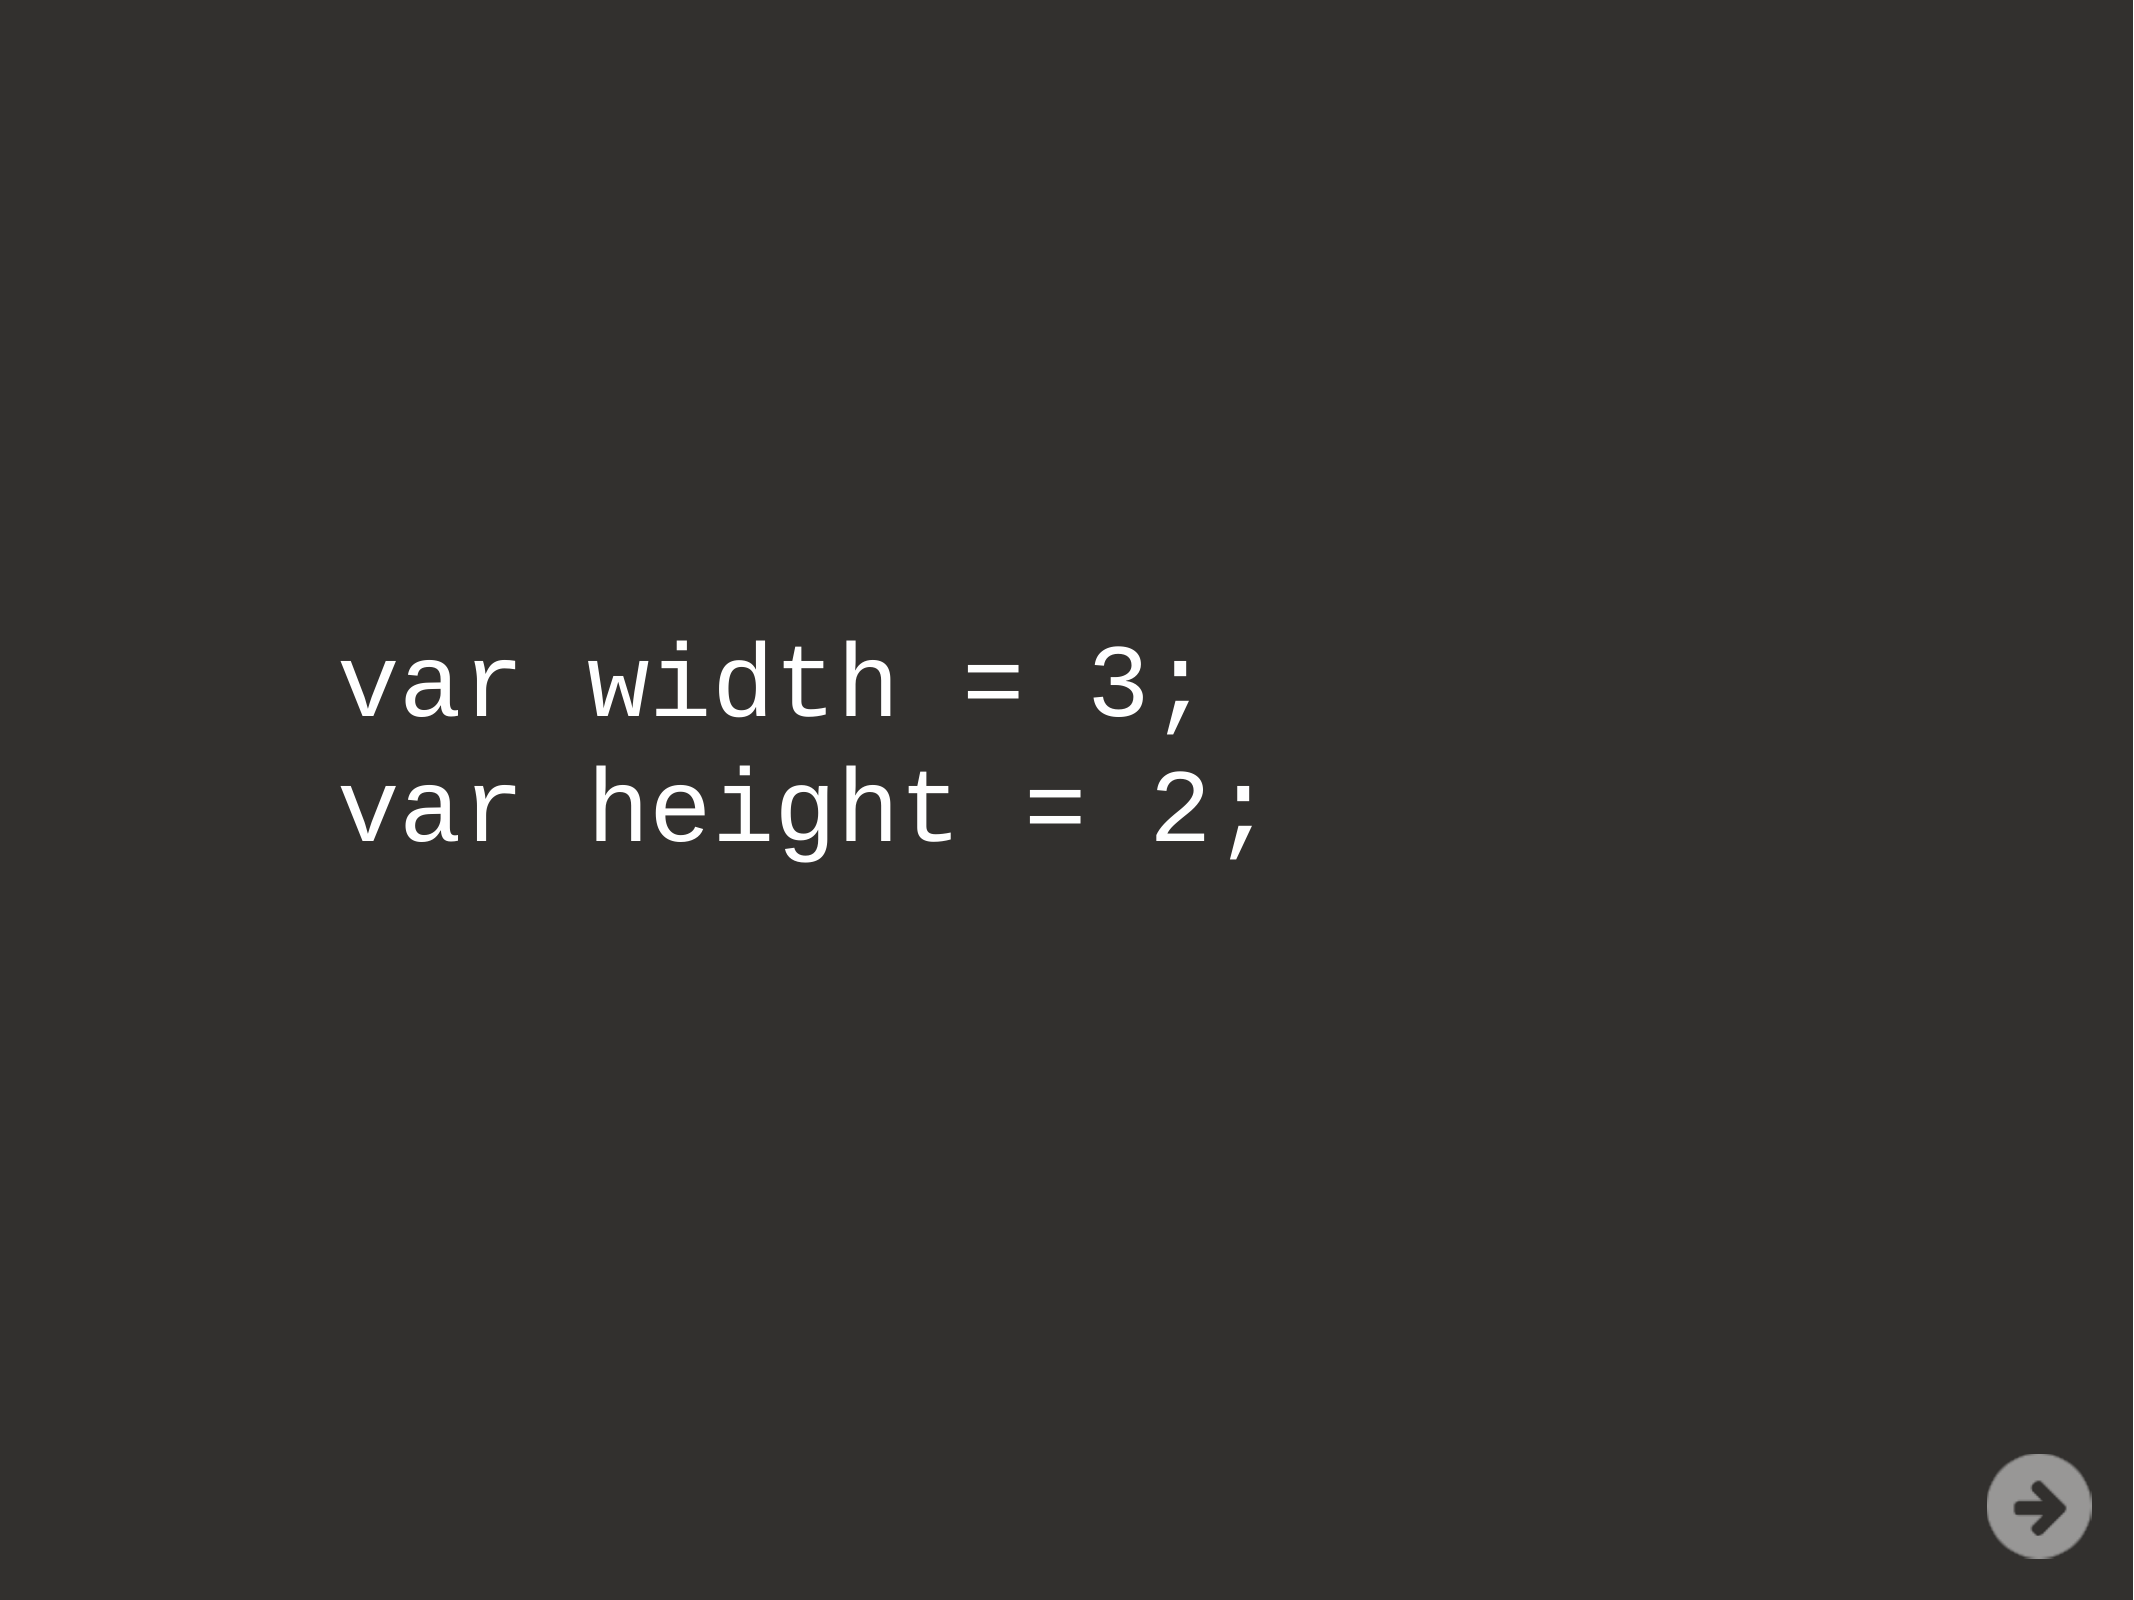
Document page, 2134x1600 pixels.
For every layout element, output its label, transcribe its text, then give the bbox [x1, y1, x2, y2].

picture [1987, 1453, 2092, 1559]
title var width = 3; var height = 2; [128, 0, 2004, 1600]
